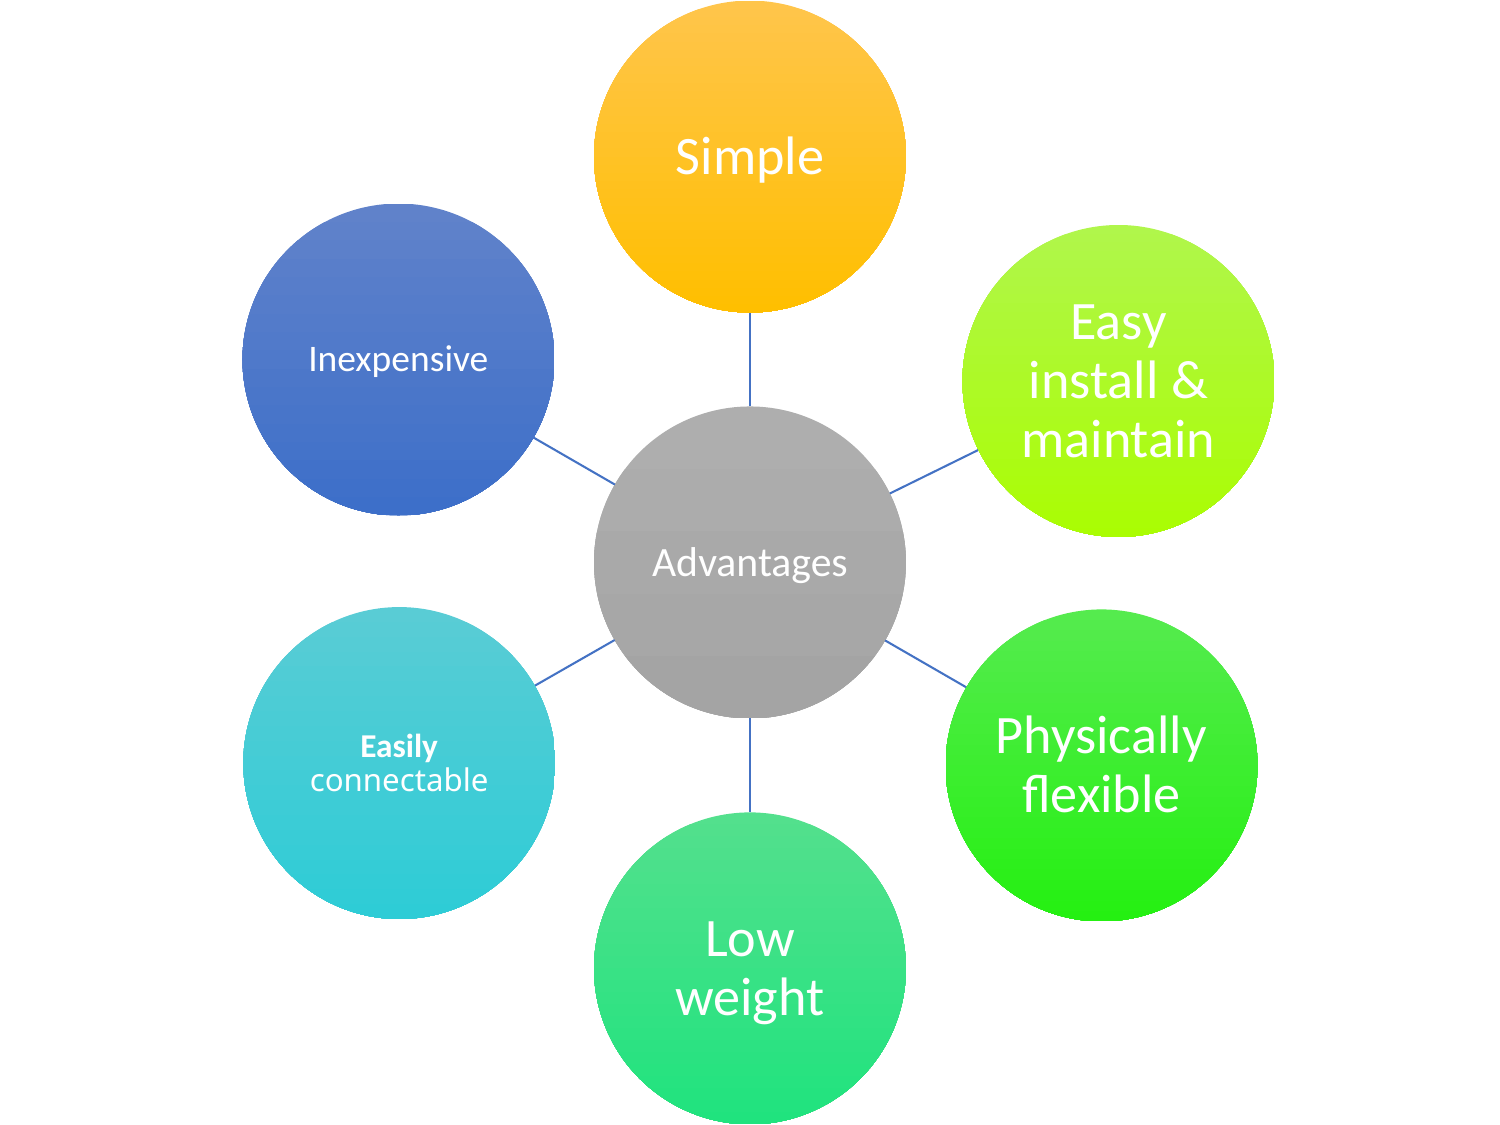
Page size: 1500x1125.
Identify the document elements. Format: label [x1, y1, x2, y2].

text_box [0, 0, 1500, 1125]
